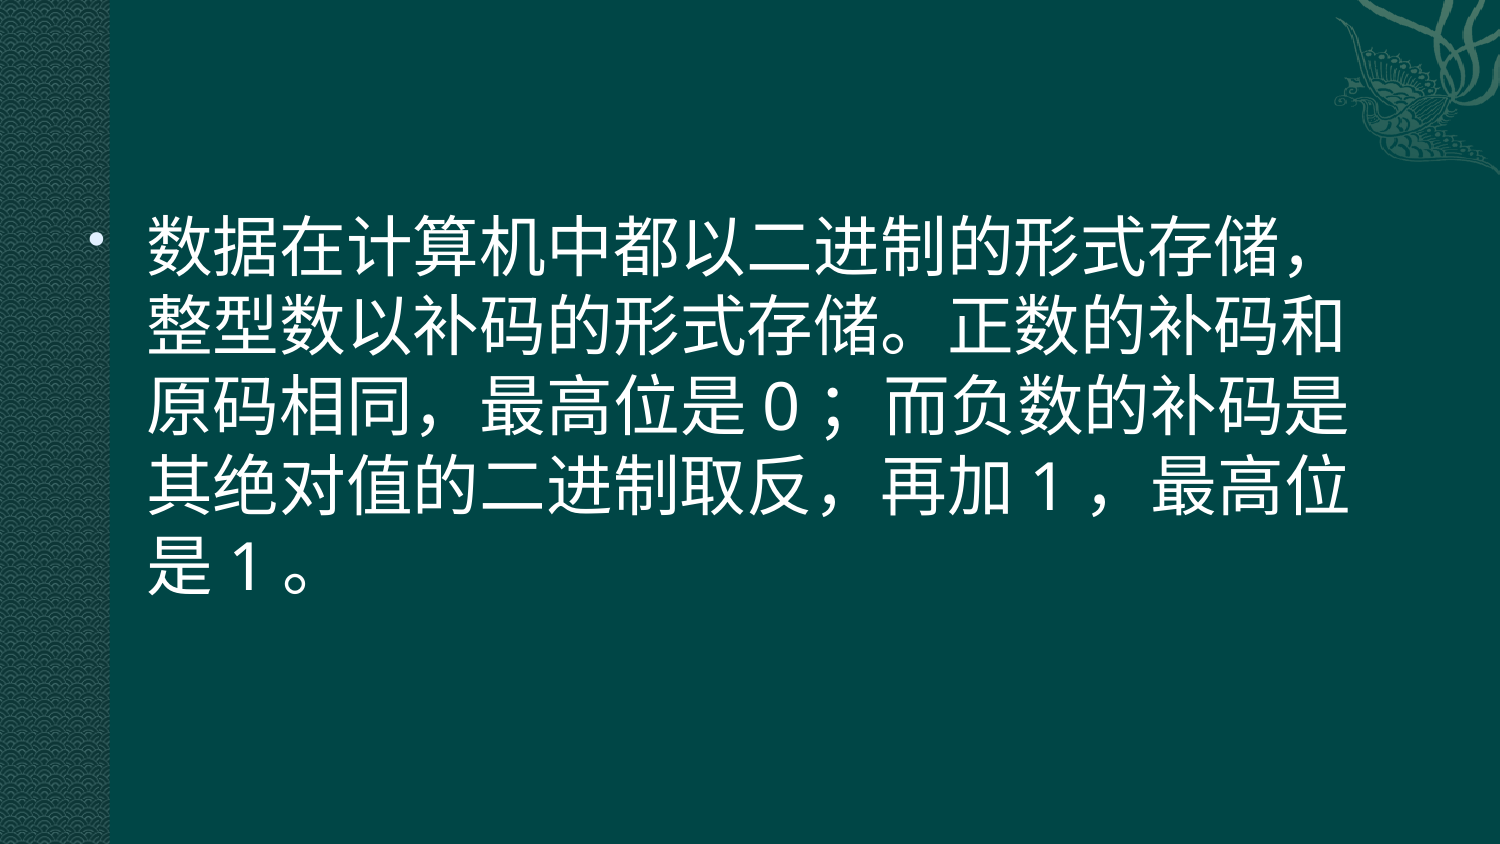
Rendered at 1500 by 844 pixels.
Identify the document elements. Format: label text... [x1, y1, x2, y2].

picture [0, 0, 110, 844]
list 数据在计算机中都以二进制的形式存储，整型数以补码的形式存储。正数的补码和原码相同，最高位是0；而负数的补码是其绝对值的二进制取反，再加1，最高位是1。 [75, 196, 1425, 754]
